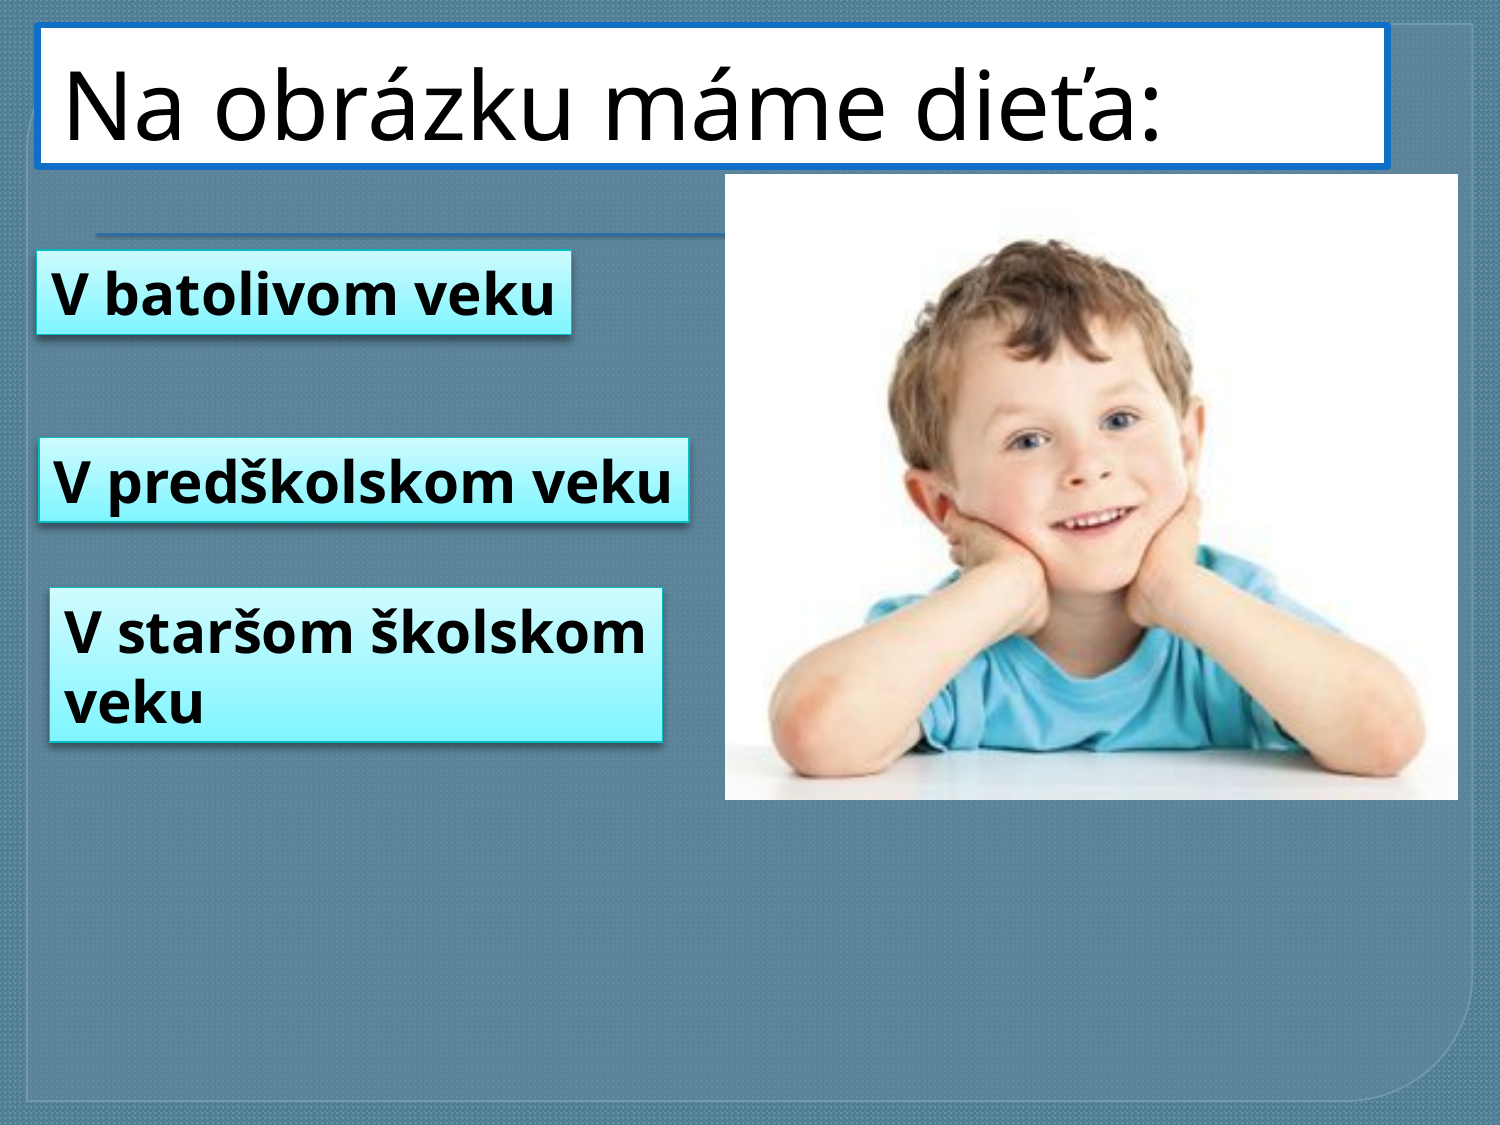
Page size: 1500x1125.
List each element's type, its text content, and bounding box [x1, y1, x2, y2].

text_box V predškolskom veku [38, 437, 690, 523]
text_box V batolivom veku [36, 249, 572, 335]
title Na obrázku máme dieťa: [34, 22, 1391, 170]
picture [724, 174, 1458, 801]
text_box V staršom školskom veku [49, 587, 663, 743]
